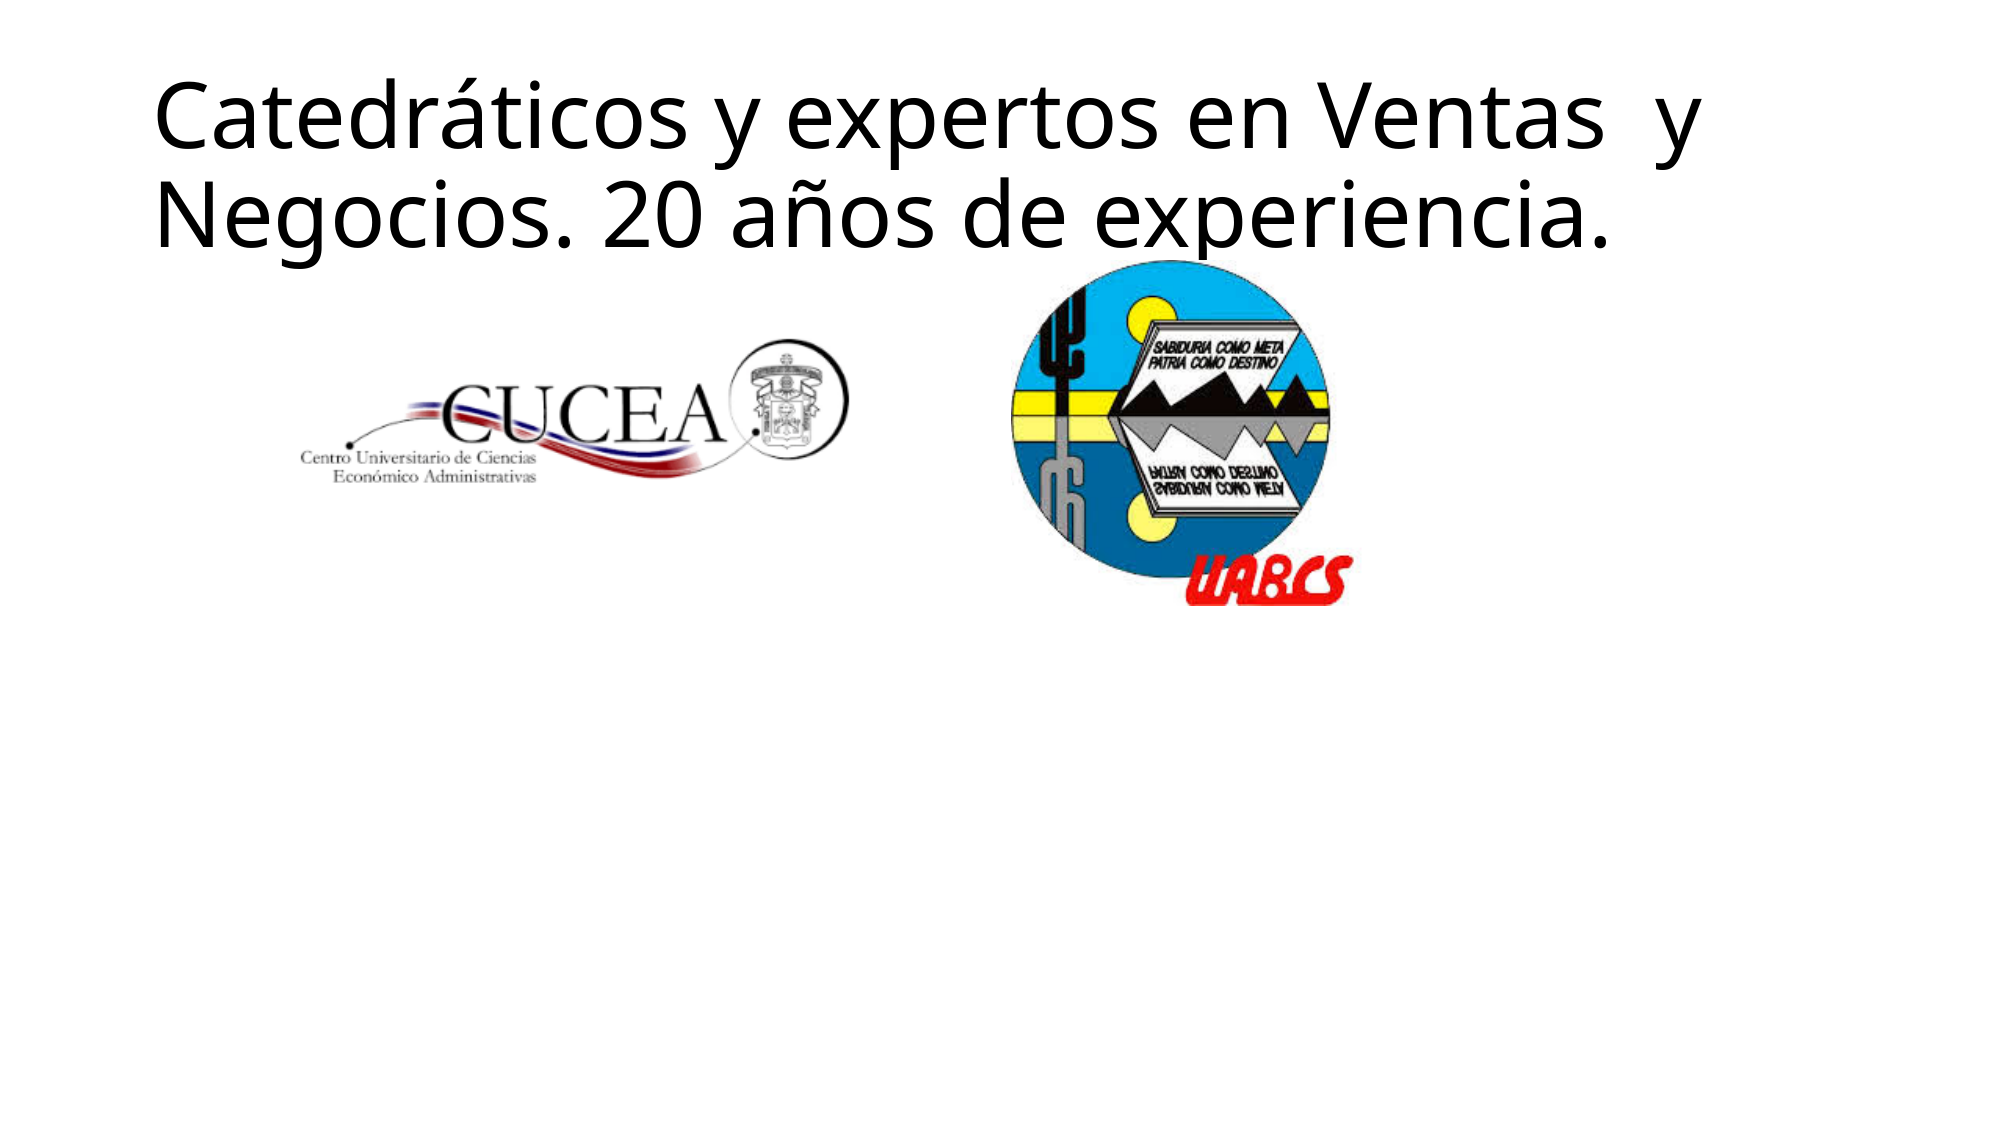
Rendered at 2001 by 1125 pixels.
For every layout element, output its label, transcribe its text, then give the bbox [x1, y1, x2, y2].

title Catedráticos y expertos en Ventas y Negocios. 20 años de experiencia. [137, 59, 1863, 278]
picture [1011, 260, 1368, 606]
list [281, 322, 868, 505]
